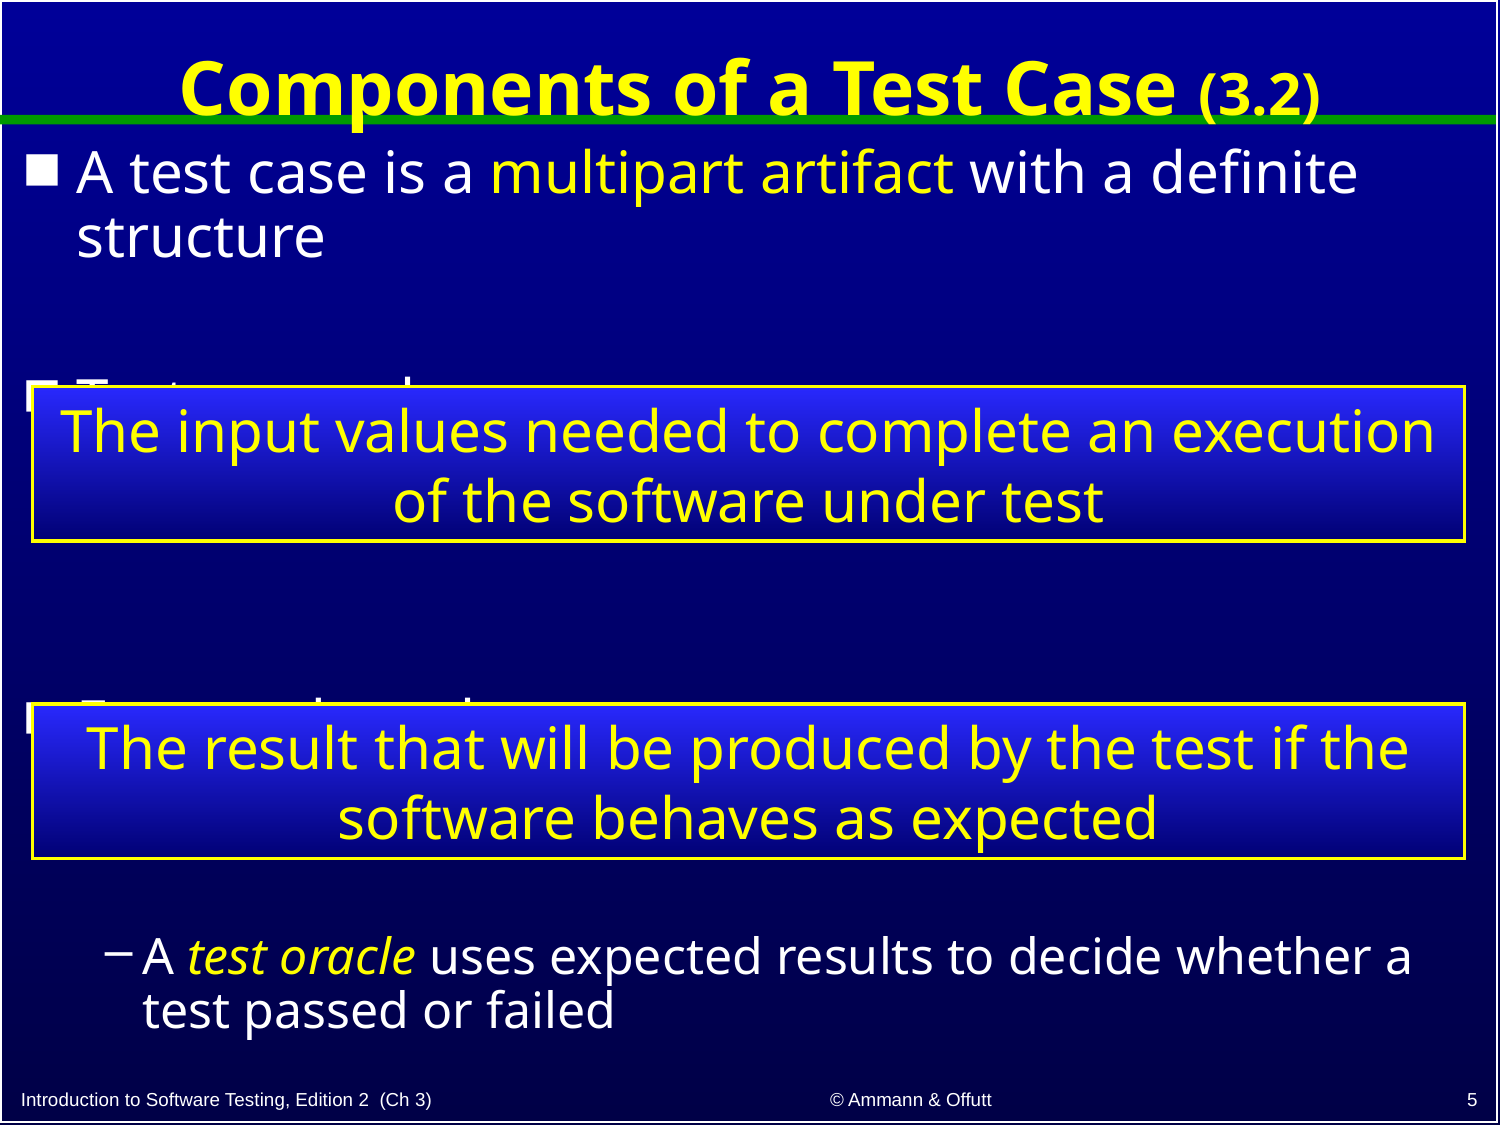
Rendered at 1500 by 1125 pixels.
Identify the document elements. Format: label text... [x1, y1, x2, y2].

list A test case is a multipart artifact with a definite structure Test case values Expected results A test oracle uses expected results to decide whether a test passed or failed [14, 136, 1486, 1077]
text_box The input values needed to complete an execution of the software under test [32, 386, 1465, 541]
title Components of a Test Case (3.2) [7, 15, 1493, 167]
slide_number Introduction to Software Testing, Edition 2 (Ch 3) [5, 1077, 637, 1119]
text_box The result that will be produced by the test if the software behaves as expected [32, 704, 1465, 859]
slide_number 5 [1179, 1074, 1493, 1119]
footer © Ammann & Offutt [673, 1075, 1149, 1119]
